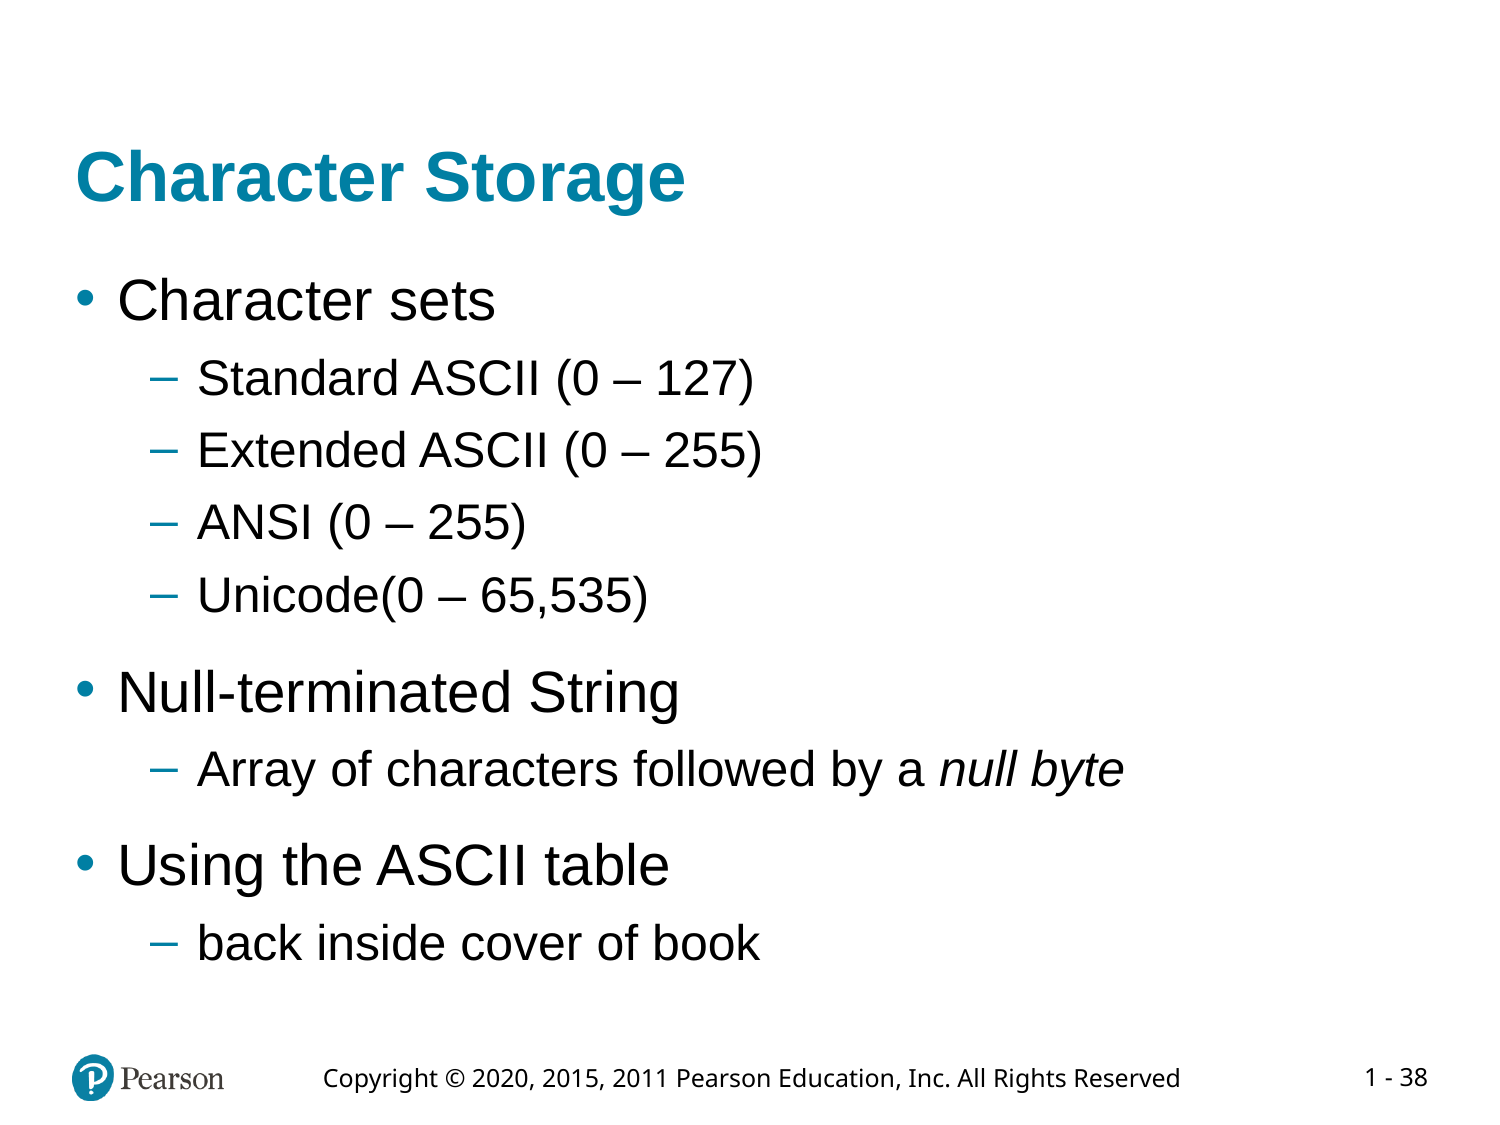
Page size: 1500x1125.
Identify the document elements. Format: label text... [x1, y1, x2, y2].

picture [72, 1054, 89, 1072]
picture [99, 1054, 224, 1101]
list Character sets Standard ASCII (0 – 127) Extended ASCII (0 – 255) ANSI (0 – 255) Unicode(0 – 65,535) Null-terminated String Array of characters followed by a null byte Using the ASCII table back inside cover of book [75, 262, 1425, 1005]
picture [81, 1064, 107, 1089]
picture [72, 1087, 83, 1101]
title Character Storage [75, 35, 1425, 216]
